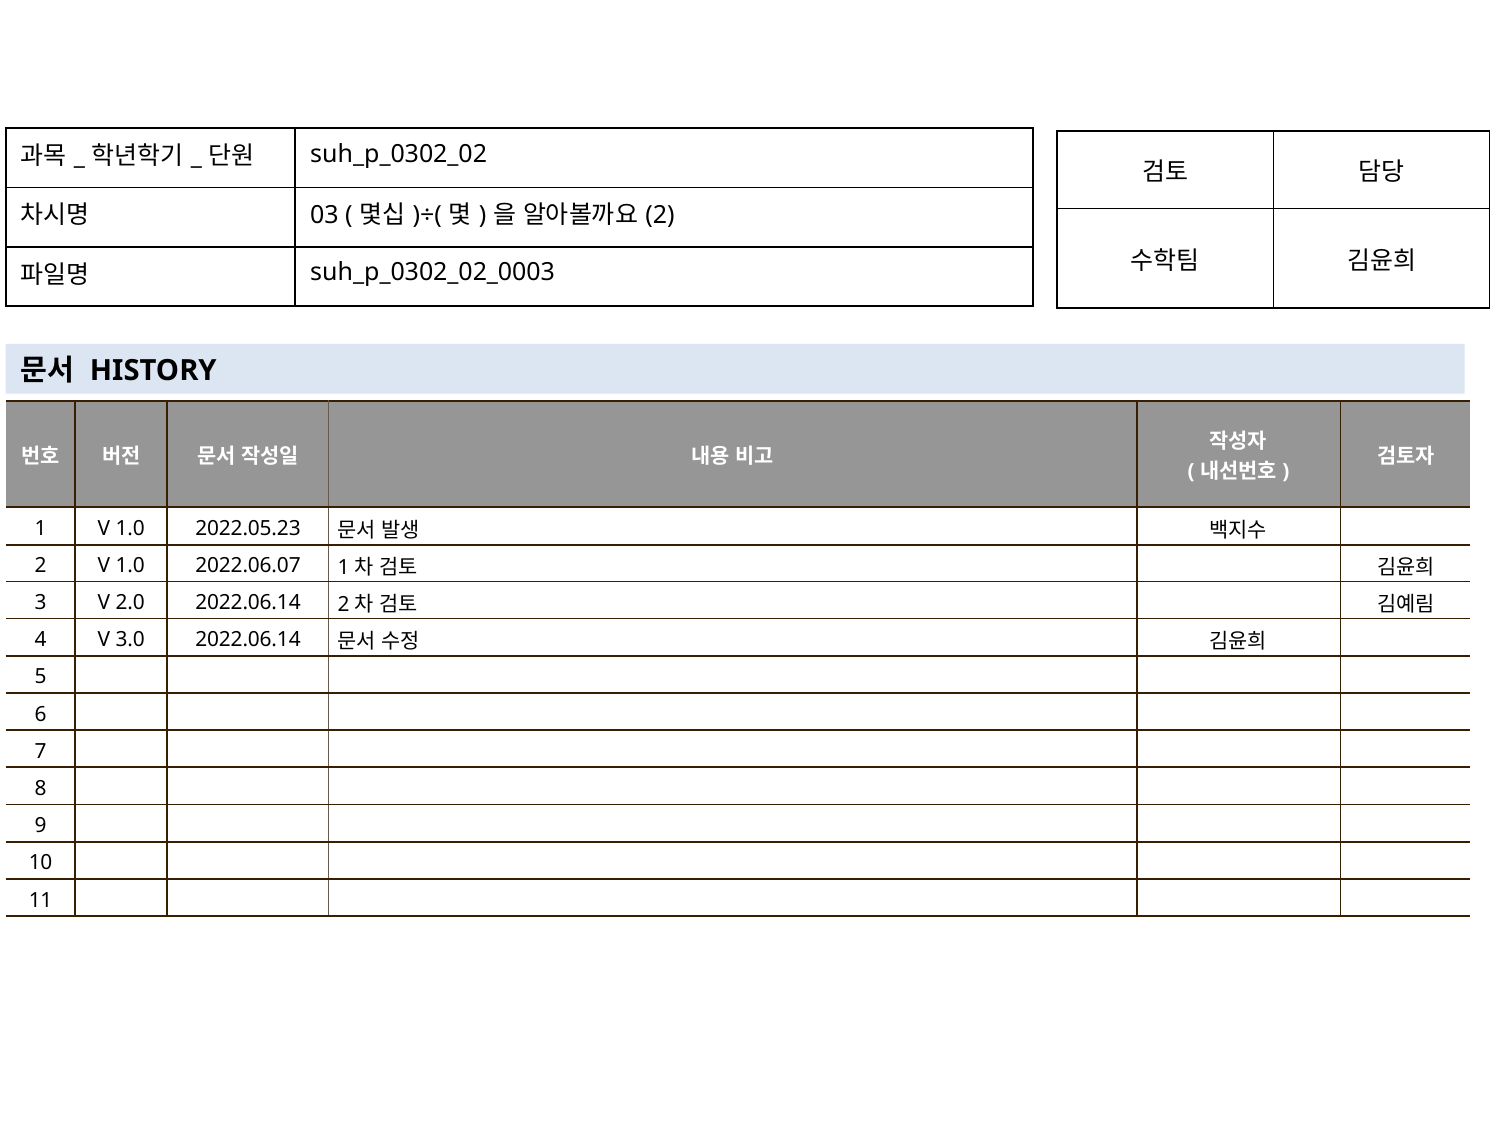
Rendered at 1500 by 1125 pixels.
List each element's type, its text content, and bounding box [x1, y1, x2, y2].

table_cell 김예림 [1341, 582, 1470, 618]
table_cell [1341, 843, 1470, 878]
table_cell [329, 657, 1136, 692]
table_cell 11 [6, 880, 74, 915]
table_header 검토자 [1341, 402, 1470, 506]
table_cell [1341, 508, 1470, 544]
table_cell [1138, 657, 1340, 692]
table_cell 8 [6, 768, 74, 804]
table_cell V 1.0 [76, 546, 166, 581]
table_cell [1138, 805, 1340, 841]
table_cell 문서 발생 [329, 508, 1136, 544]
table_cell 2022.06.14 [168, 619, 328, 655]
table_header 검토 [1058, 132, 1273, 208]
table_cell [76, 880, 166, 915]
table_cell 03 (몇십)÷(몇)을 알아볼까요(2) [296, 188, 1032, 246]
table_cell 2022.06.07 [168, 546, 328, 581]
table_cell V 2.0 [76, 582, 166, 618]
table_cell 2차 검토 [329, 582, 1136, 618]
table_header 번호 [6, 402, 74, 506]
table_cell [168, 805, 328, 841]
table_cell 5 [6, 657, 74, 692]
table_cell [168, 880, 328, 915]
table_cell [329, 843, 1136, 878]
table_cell 2022.05.23 [168, 508, 328, 544]
table_cell V 3.0 [76, 619, 166, 655]
table_cell 김윤희 [1138, 619, 1340, 655]
text_box 문서 HISTORY [5, 343, 1465, 394]
table_cell 2 [6, 546, 74, 581]
table_cell [1341, 657, 1470, 692]
table_header 버전 [76, 402, 166, 506]
table_cell 9 [6, 805, 74, 841]
table_header suh_p_0302_02 [296, 129, 1032, 187]
table_cell 10 [6, 843, 74, 878]
table_cell 1 [6, 508, 74, 544]
table_cell [76, 657, 166, 692]
table_cell 3 [6, 582, 74, 618]
table_header 과목_학년학기_단원 [7, 129, 294, 187]
table_cell [76, 694, 166, 729]
table_cell [329, 731, 1136, 766]
table_header 작성자 (내선번호) [1138, 402, 1340, 506]
table_cell [329, 805, 1136, 841]
table_cell [76, 731, 166, 766]
table_cell [329, 694, 1136, 729]
table_cell [1341, 619, 1470, 655]
table_cell [76, 768, 166, 804]
table_cell [1138, 546, 1340, 581]
table_cell [329, 880, 1136, 915]
table_cell suh_p_0302_02_0003 [296, 248, 1032, 305]
table_cell 4 [6, 619, 74, 655]
table_cell [168, 657, 328, 692]
table_cell [168, 843, 328, 878]
table_cell 수학팀 [1058, 209, 1273, 307]
table_cell [168, 768, 328, 804]
table_cell [1341, 694, 1470, 729]
table_cell [1138, 694, 1340, 729]
table_cell 김윤희 [1274, 209, 1489, 307]
table_cell [76, 805, 166, 841]
table_cell 1차 검토 [329, 546, 1136, 581]
table_cell [1341, 880, 1470, 915]
table_cell [1138, 880, 1340, 915]
table_cell V 1.0 [76, 508, 166, 544]
table_cell 2022.06.14 [168, 582, 328, 618]
table_cell [1138, 582, 1340, 618]
table_cell [1138, 731, 1340, 766]
table_cell [329, 768, 1136, 804]
table_cell 문서 수정 [329, 619, 1136, 655]
table_cell [1138, 768, 1340, 804]
table_cell [1341, 768, 1470, 804]
table_cell [76, 843, 166, 878]
table_cell [1138, 843, 1340, 878]
table_header 담당 [1274, 132, 1489, 208]
table_cell 백지수 [1138, 508, 1340, 544]
table_cell [168, 731, 328, 766]
table_header 내용 비고 [329, 402, 1136, 506]
table_cell 파일명 [7, 248, 294, 305]
table_cell 7 [6, 731, 74, 766]
table_cell 6 [6, 694, 74, 729]
table_cell [168, 694, 328, 729]
table_header 문서 작성일 [168, 402, 328, 506]
table_cell [1341, 805, 1470, 841]
table_cell 차시명 [7, 188, 294, 246]
table_cell [1341, 731, 1470, 766]
table_cell 김윤희 [1341, 546, 1470, 581]
